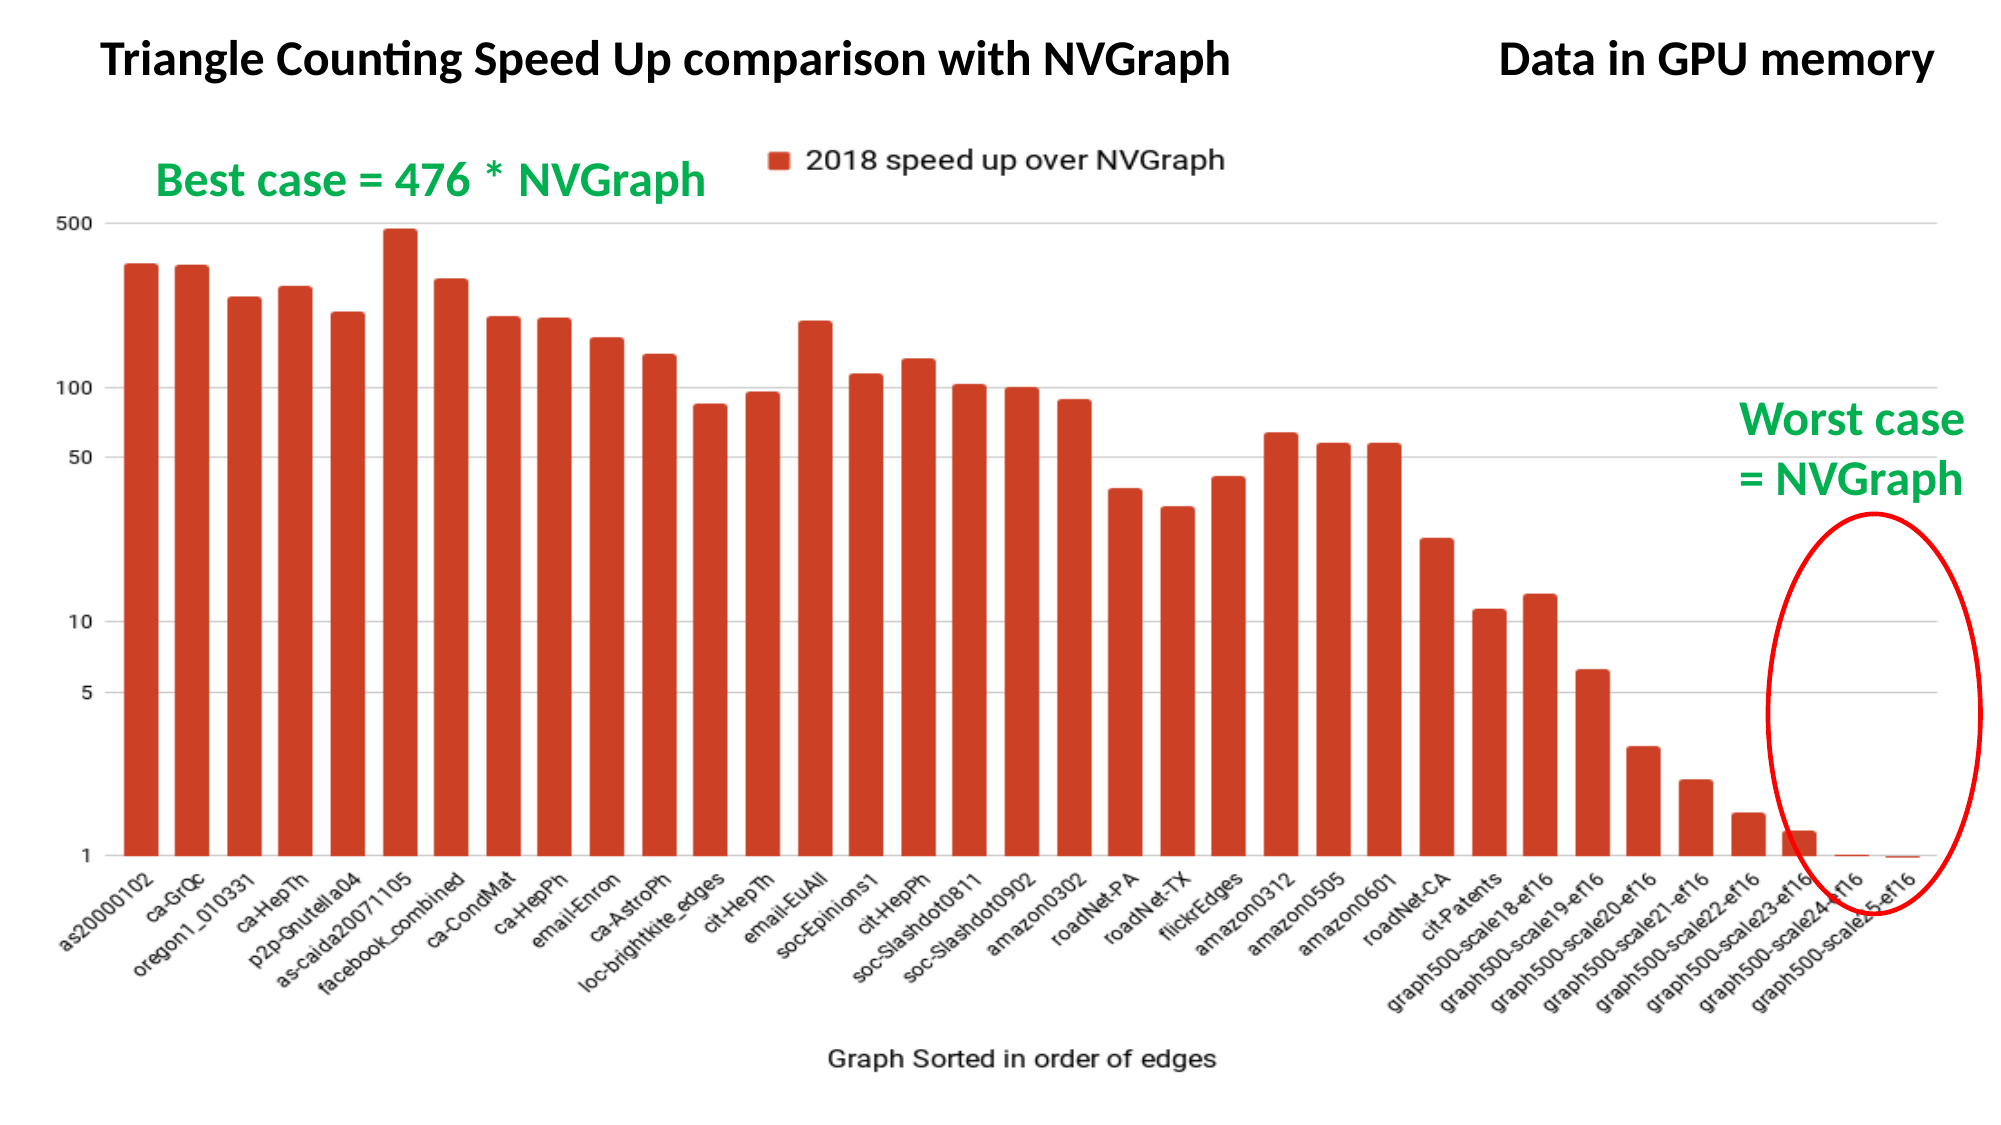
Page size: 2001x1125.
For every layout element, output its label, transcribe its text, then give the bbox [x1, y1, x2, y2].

text_box Data in GPU memory [1484, 17, 1965, 93]
picture [0, 93, 2000, 1125]
text_box Triangle Counting Speed Up comparison with NVGraph [85, 17, 1262, 93]
